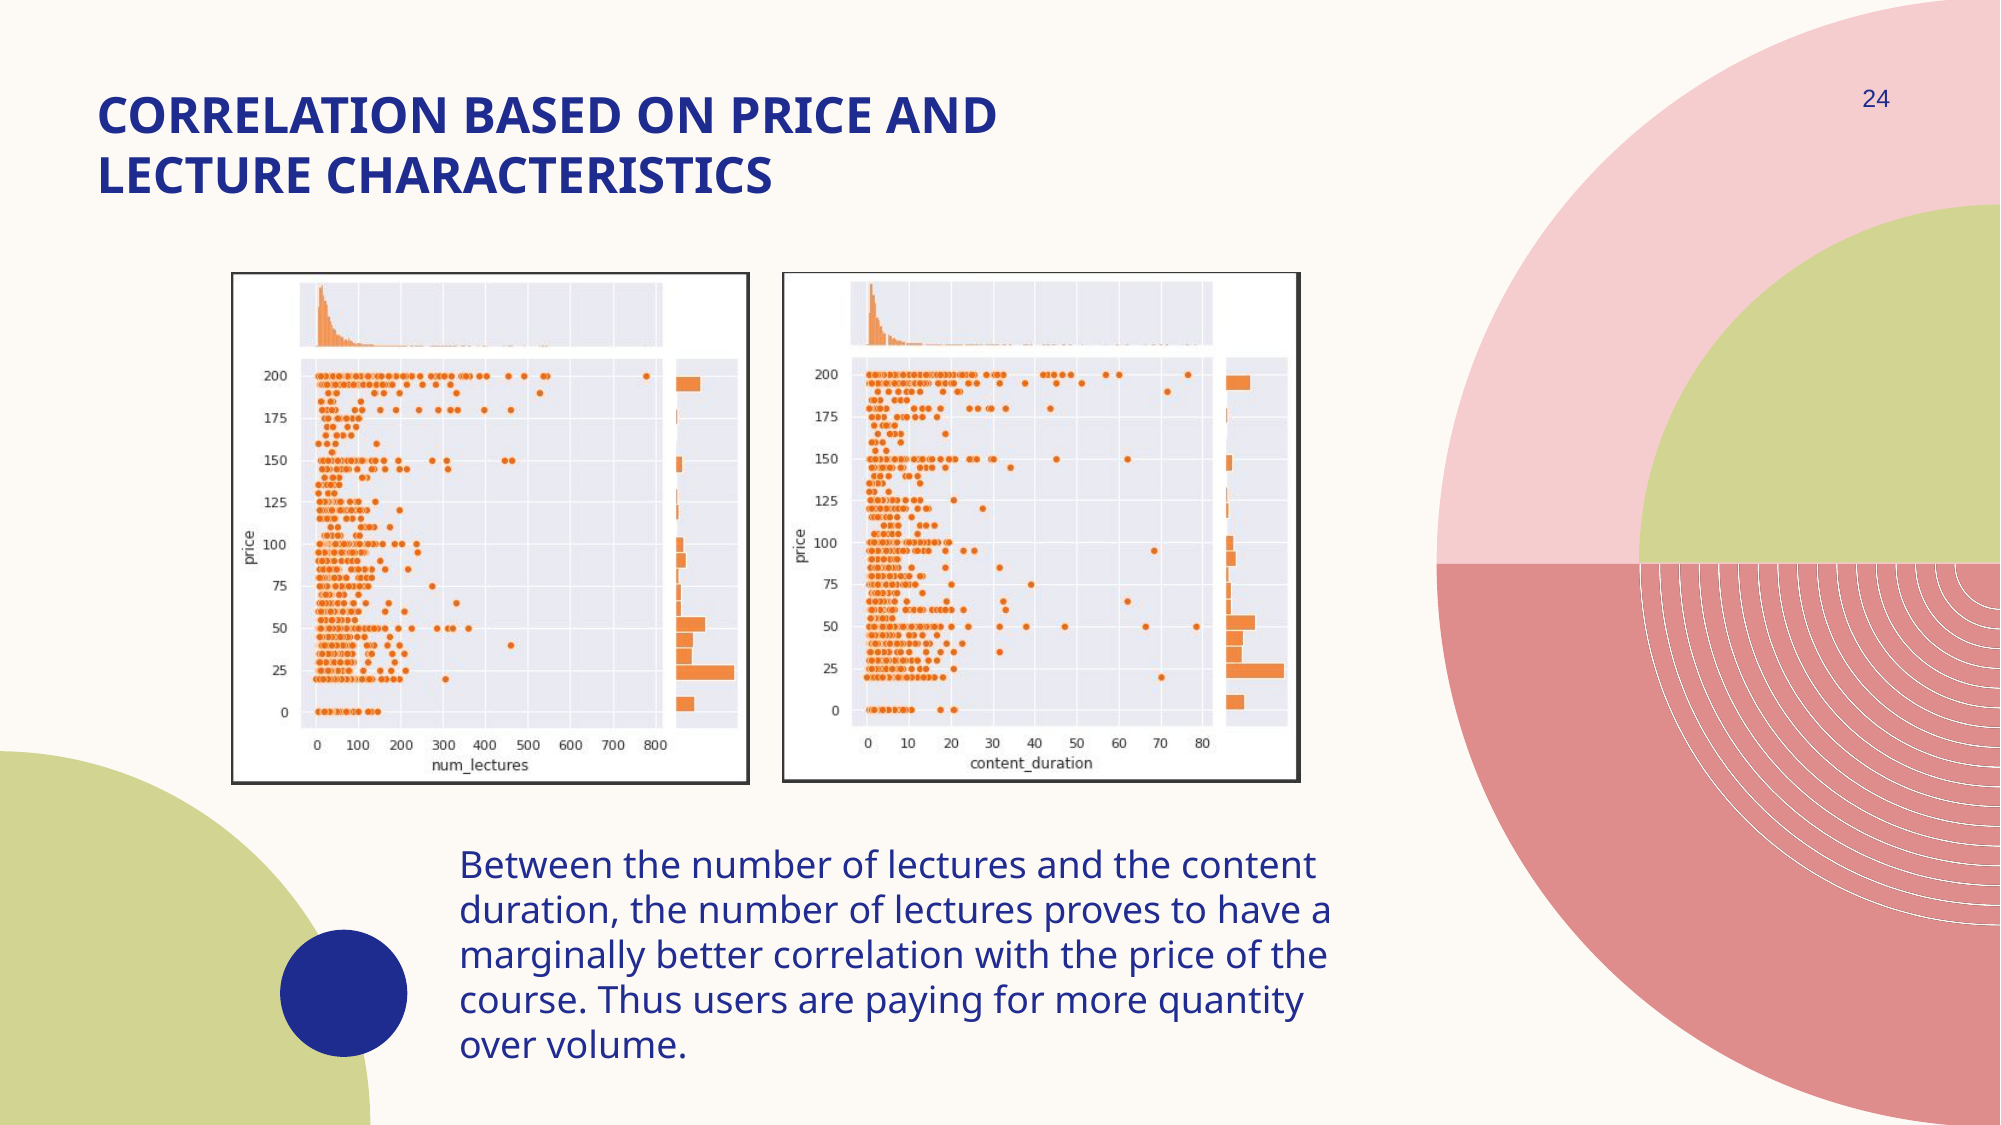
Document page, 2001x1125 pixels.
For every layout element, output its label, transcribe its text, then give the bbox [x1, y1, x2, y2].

picture [1639, 564, 2000, 926]
slide_number 24 [1795, 75, 1958, 120]
picture [231, 272, 750, 785]
text_box Between the number of lectures and the content duration, the number of lectures proves to have a marginally better correlation with the price of the course. Thus users are paying for more quantity over volume. [444, 833, 1382, 1074]
title Correlation Based on Price and Lecture Characteristics [81, 76, 1192, 155]
picture [782, 272, 1301, 783]
